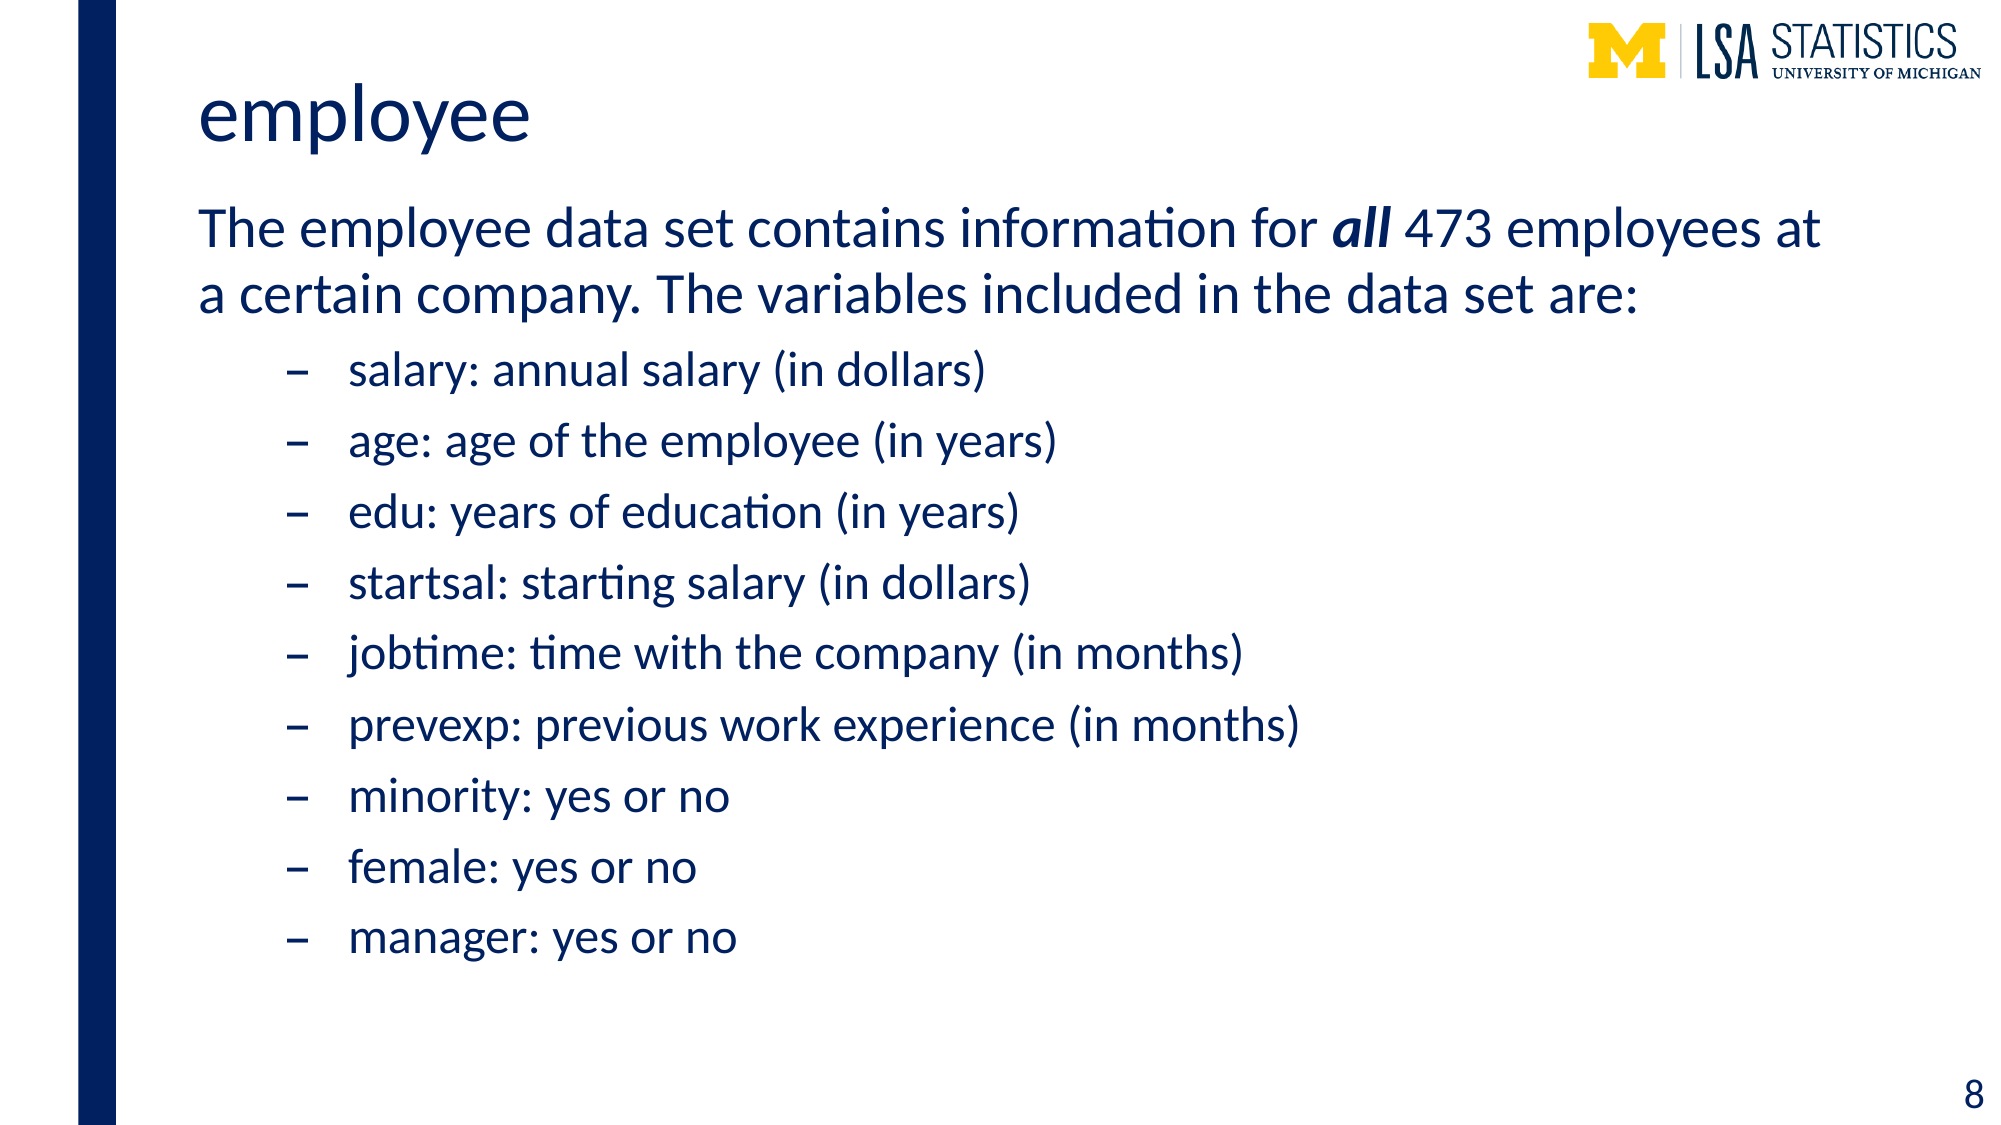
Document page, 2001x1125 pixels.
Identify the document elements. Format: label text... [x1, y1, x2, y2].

picture [1578, 0, 2000, 90]
slide_number 8 [1738, 1058, 2000, 1125]
title employee [183, 63, 1842, 186]
list The employee data set contains information for all 473 employees at a certain company. The variables included in the data set are: salary: annual salary (in dollars) age: age of the employee (in years) edu: years of education (in years) startsal: starting salary (in dollars) jobtime: time with the company (in months) prevexp: previous work experience (in months) minority: yes or no female: yes or no manager: yes or no [183, 187, 1842, 1044]
